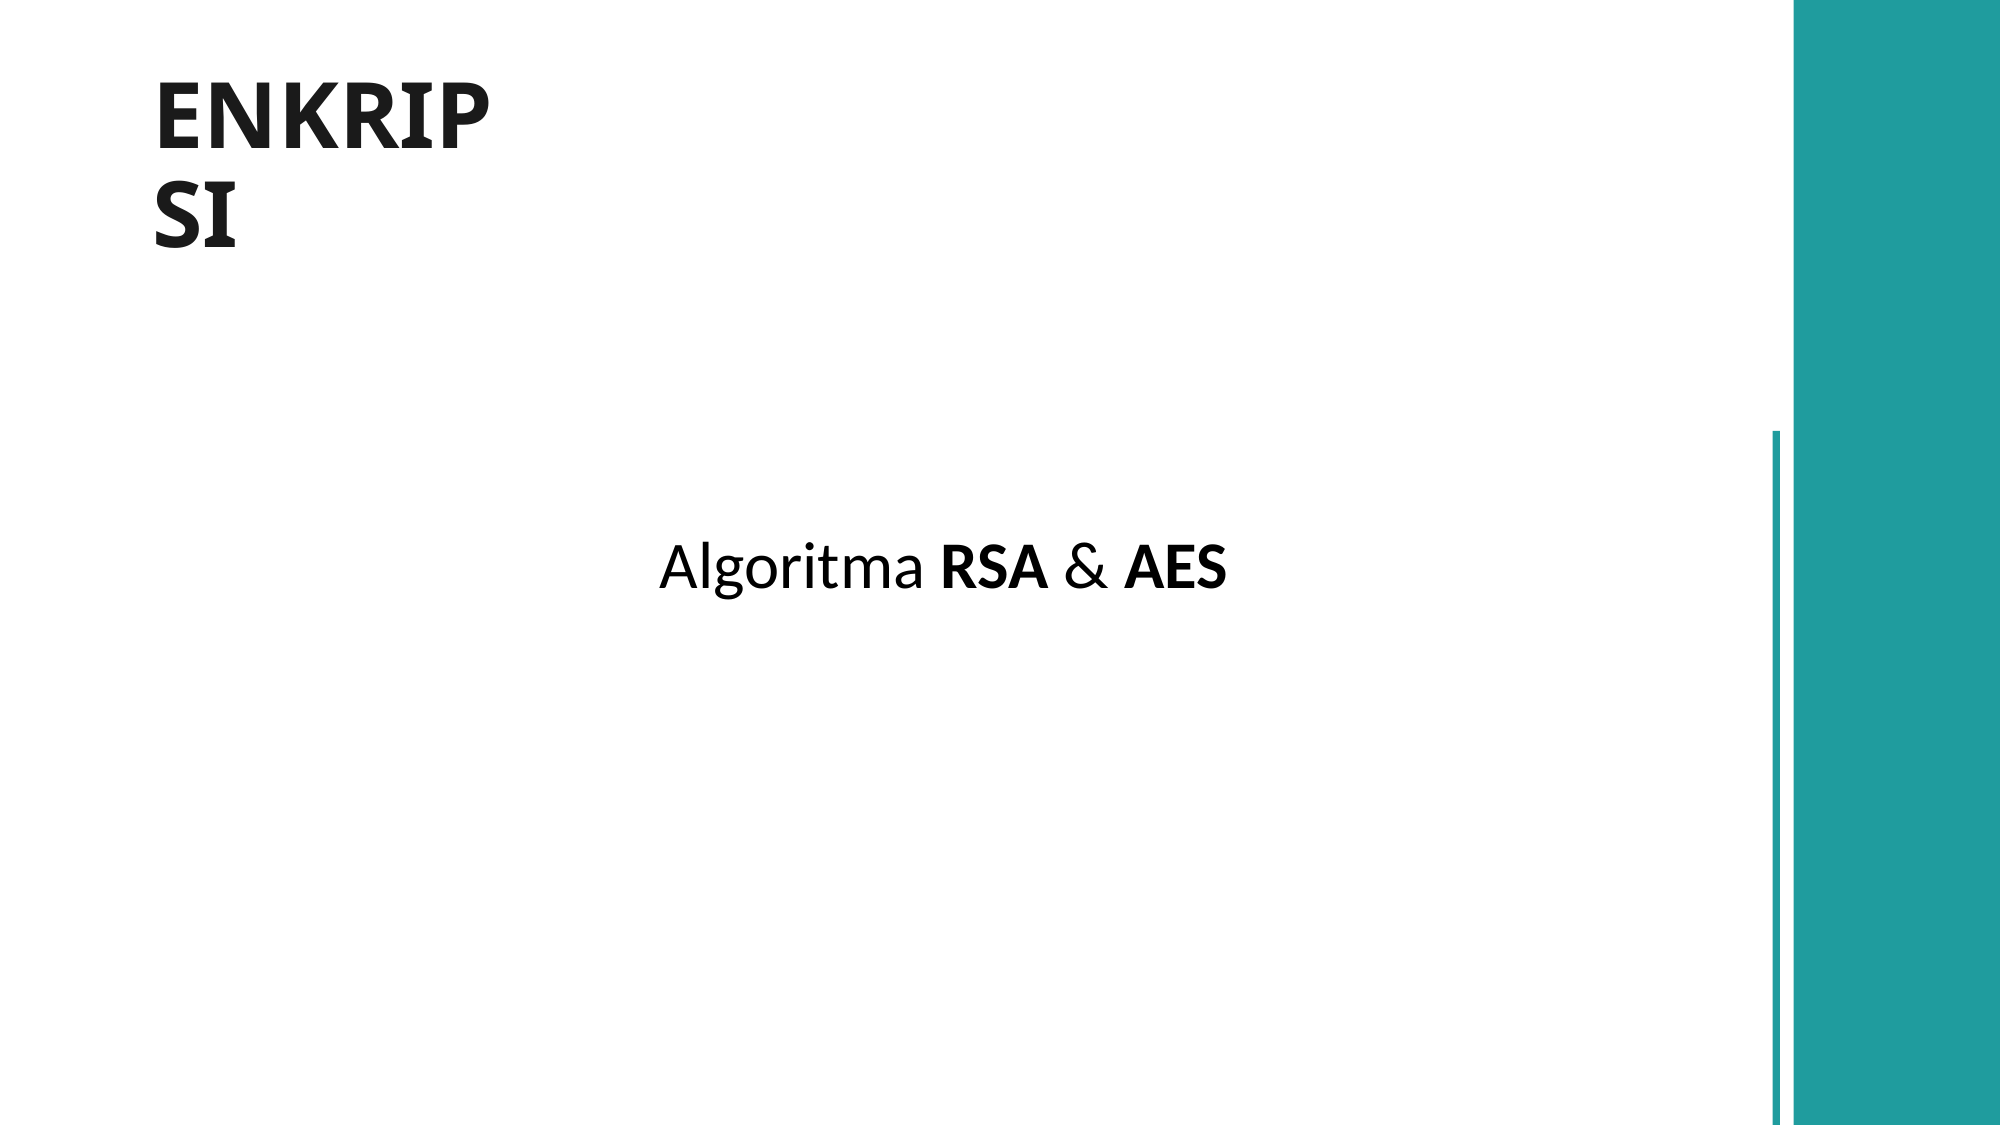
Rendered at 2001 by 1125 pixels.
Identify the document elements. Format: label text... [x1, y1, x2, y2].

list Algoritma RSA & AES [366, 523, 1522, 630]
title ENKRIPSI [137, 59, 538, 278]
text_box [1772, 0, 2000, 1125]
